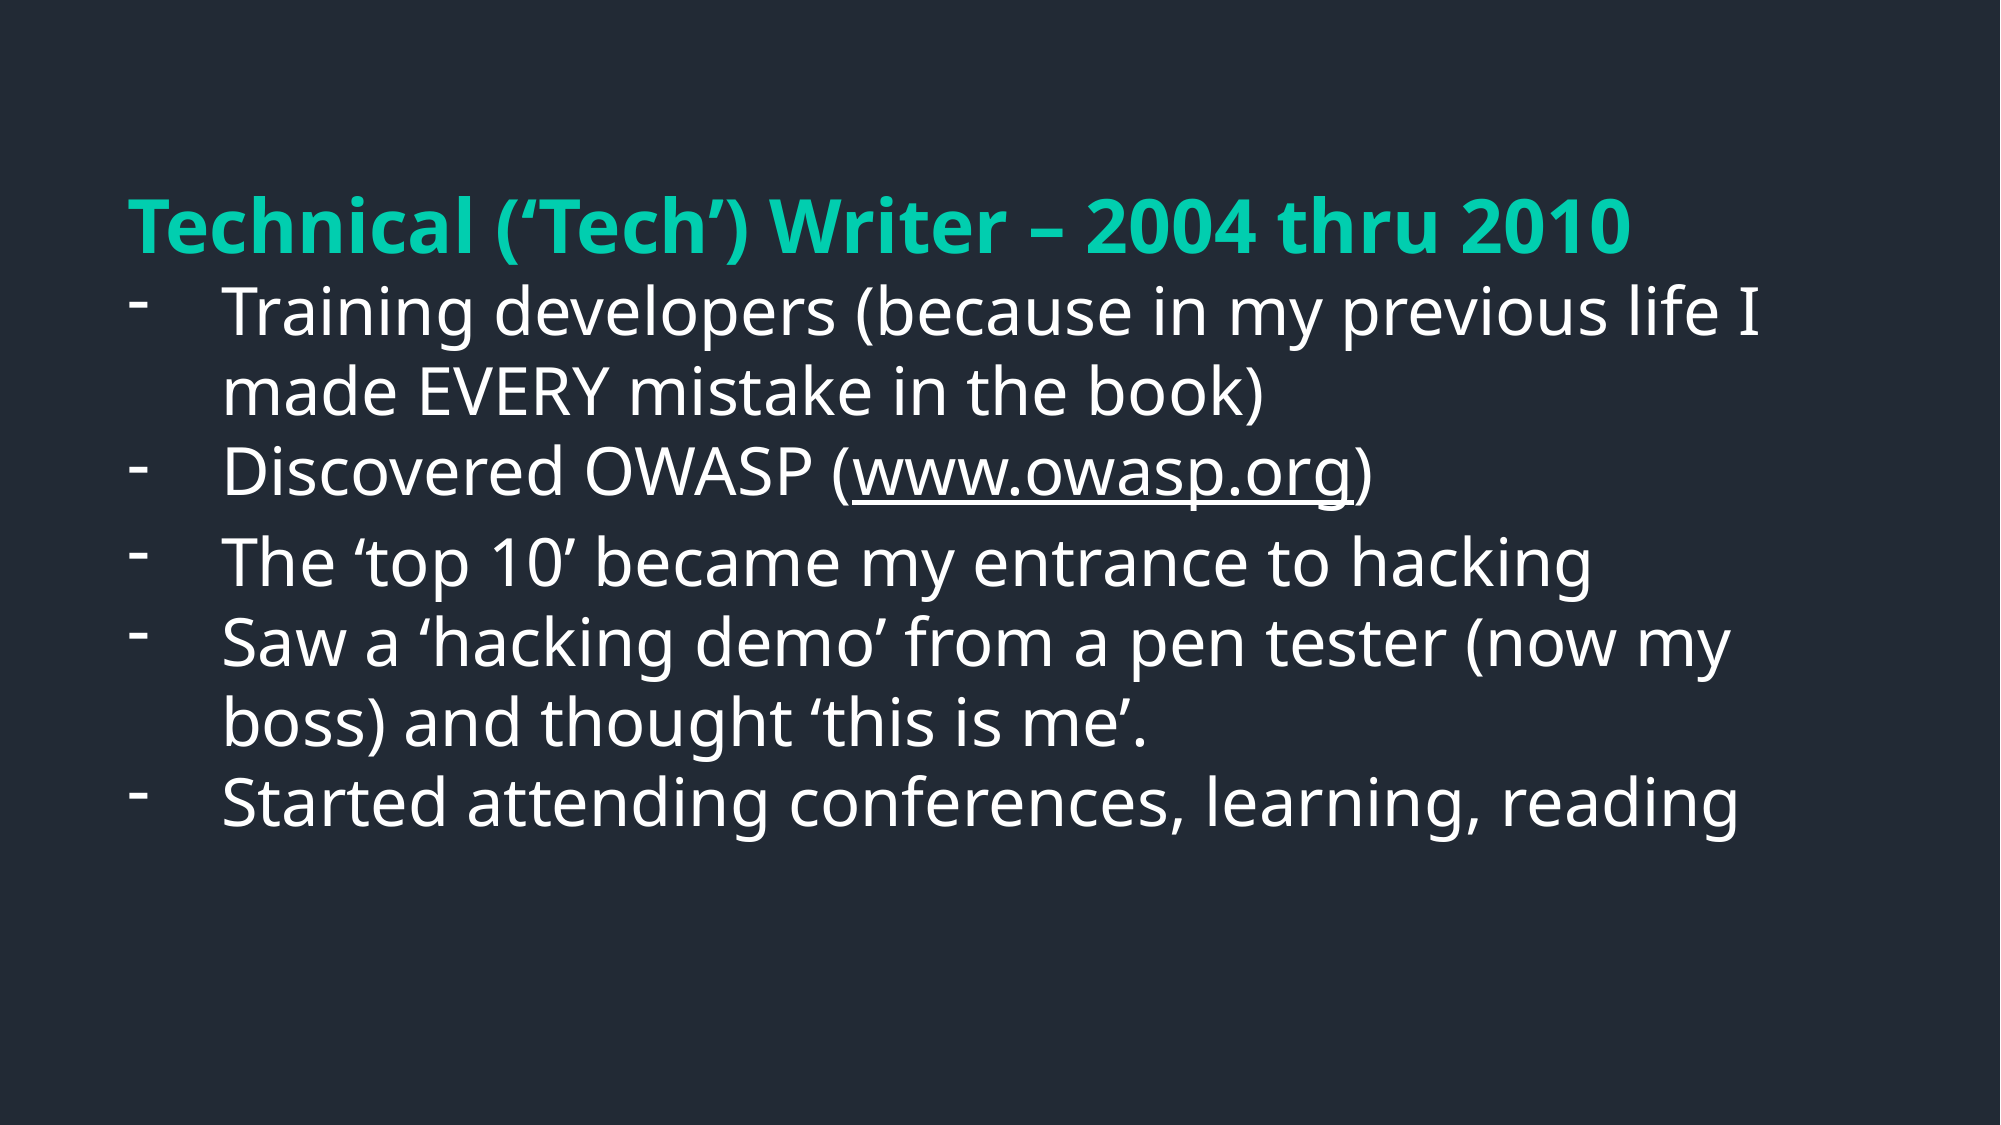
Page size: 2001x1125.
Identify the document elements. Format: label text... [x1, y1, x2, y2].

text_box Technical (‘Tech’) Writer – 2004 thru 2010 Training developers (because in my previous life I made EVERY mistake in the book) Discovered OWASP (www.owasp.org) The ‘top 10’ became my entrance to hacking Saw a ‘hacking demo’ from a pen tester (now my boss) and thought ‘this is me’. Started attending conferences, learning, reading [112, 171, 1918, 1125]
